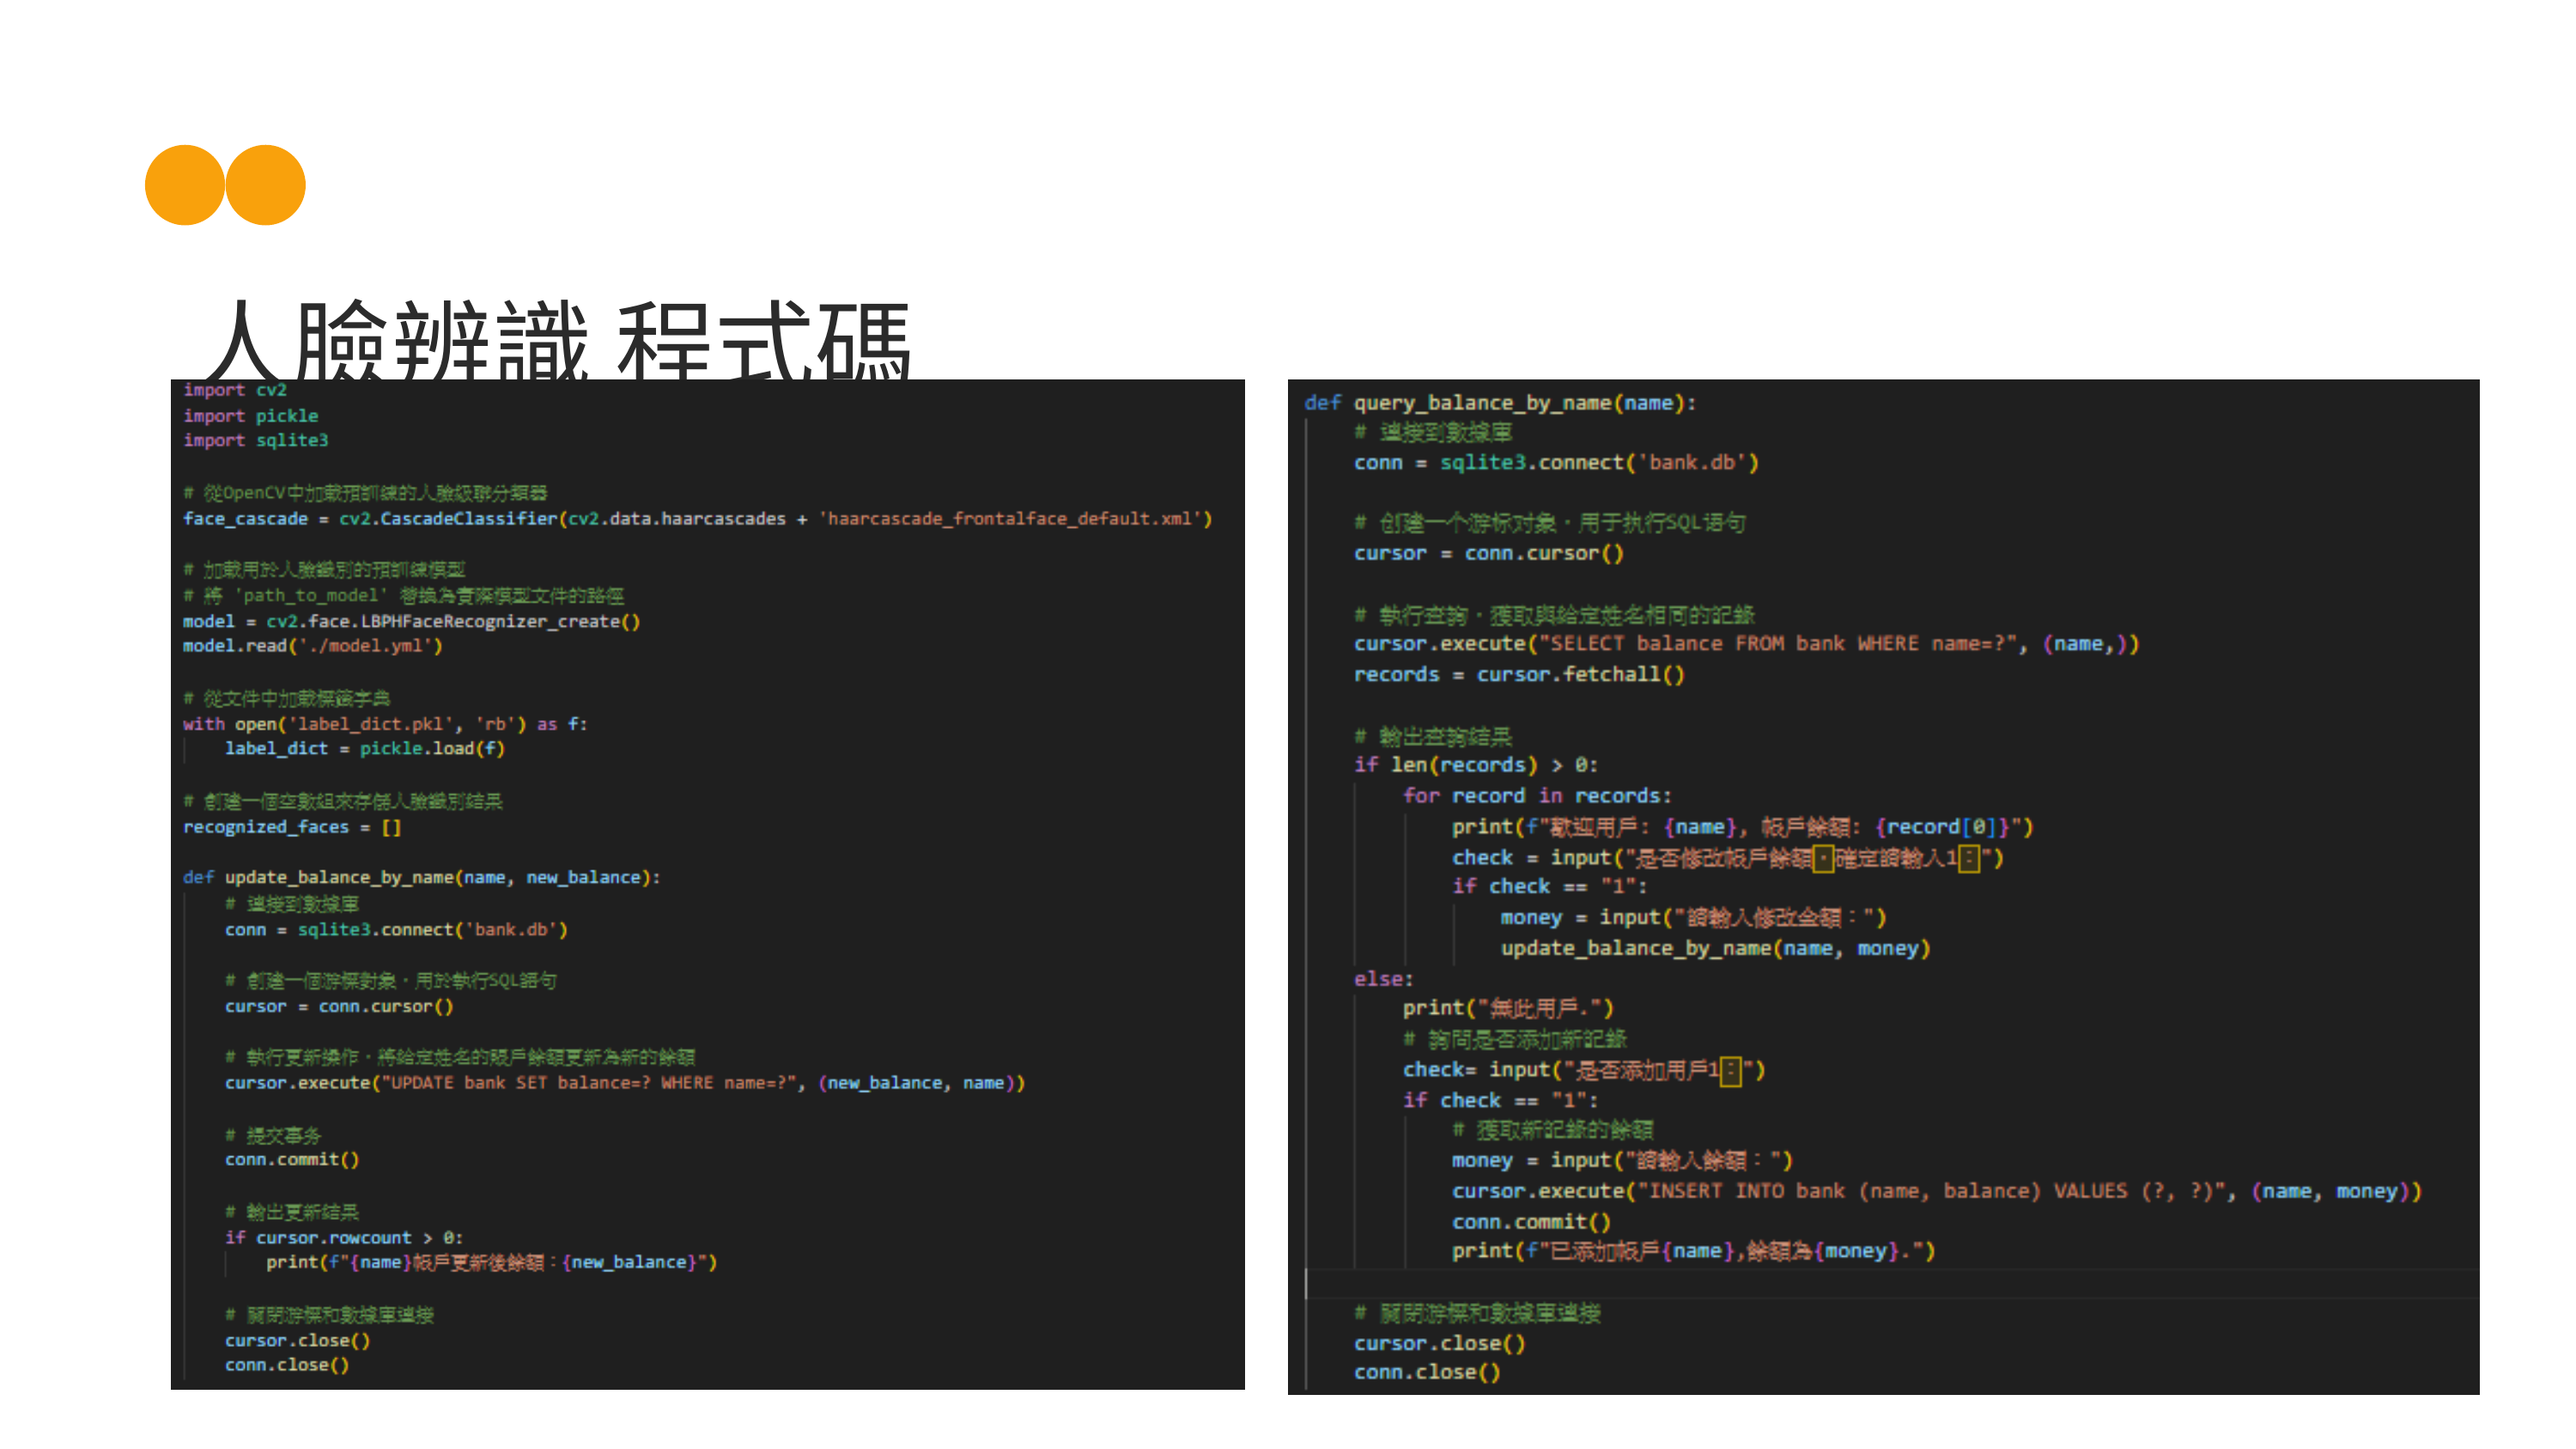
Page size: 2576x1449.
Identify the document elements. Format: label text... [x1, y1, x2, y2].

picture [171, 379, 1246, 1390]
picture [1287, 379, 2480, 1395]
text_box 人臉辨識 程式碼 [144, 248, 1038, 405]
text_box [144, 144, 307, 226]
